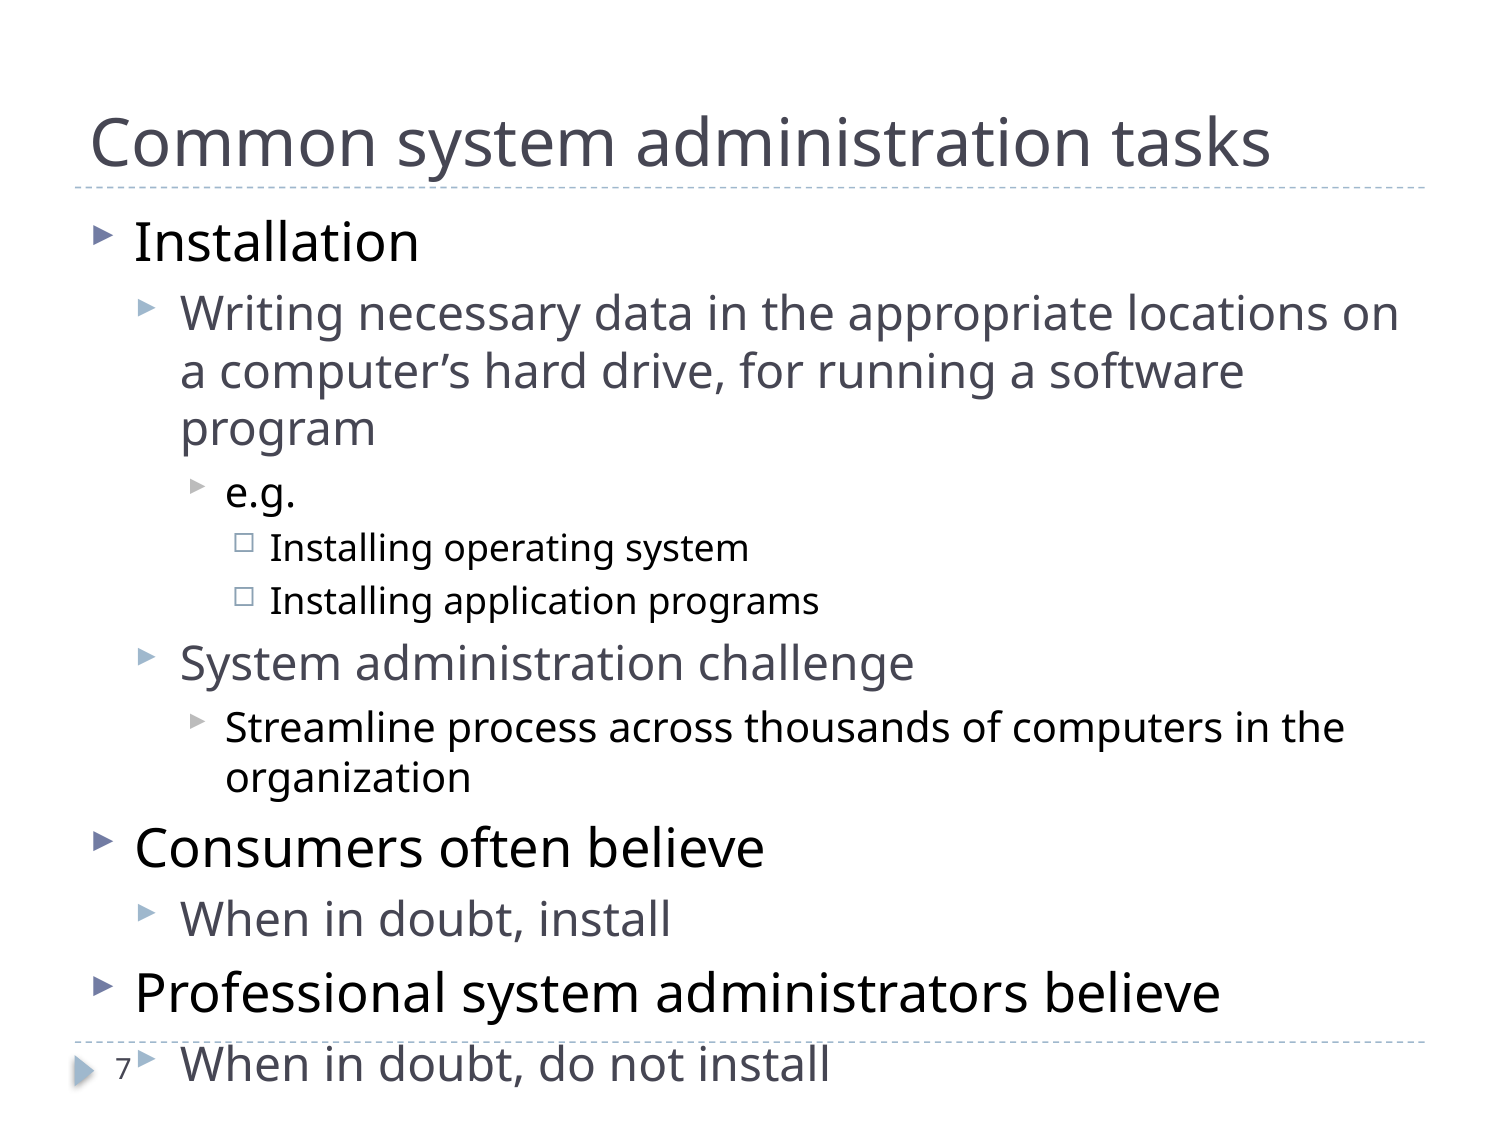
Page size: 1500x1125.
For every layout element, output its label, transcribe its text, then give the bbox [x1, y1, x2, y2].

slide_number 7 [100, 1042, 426, 1103]
title Common system administration tasks [75, 24, 1425, 188]
list Installation Writing necessary data in the appropriate locations on a computer’s hard drive, for running a software program e.g. Installing operating system Installing application programs System administration challenge Streamline process across thousands of computers in the organization Consumers often believe When in doubt, install Professional system administrators believe When in doubt, do not install [75, 200, 1425, 1010]
